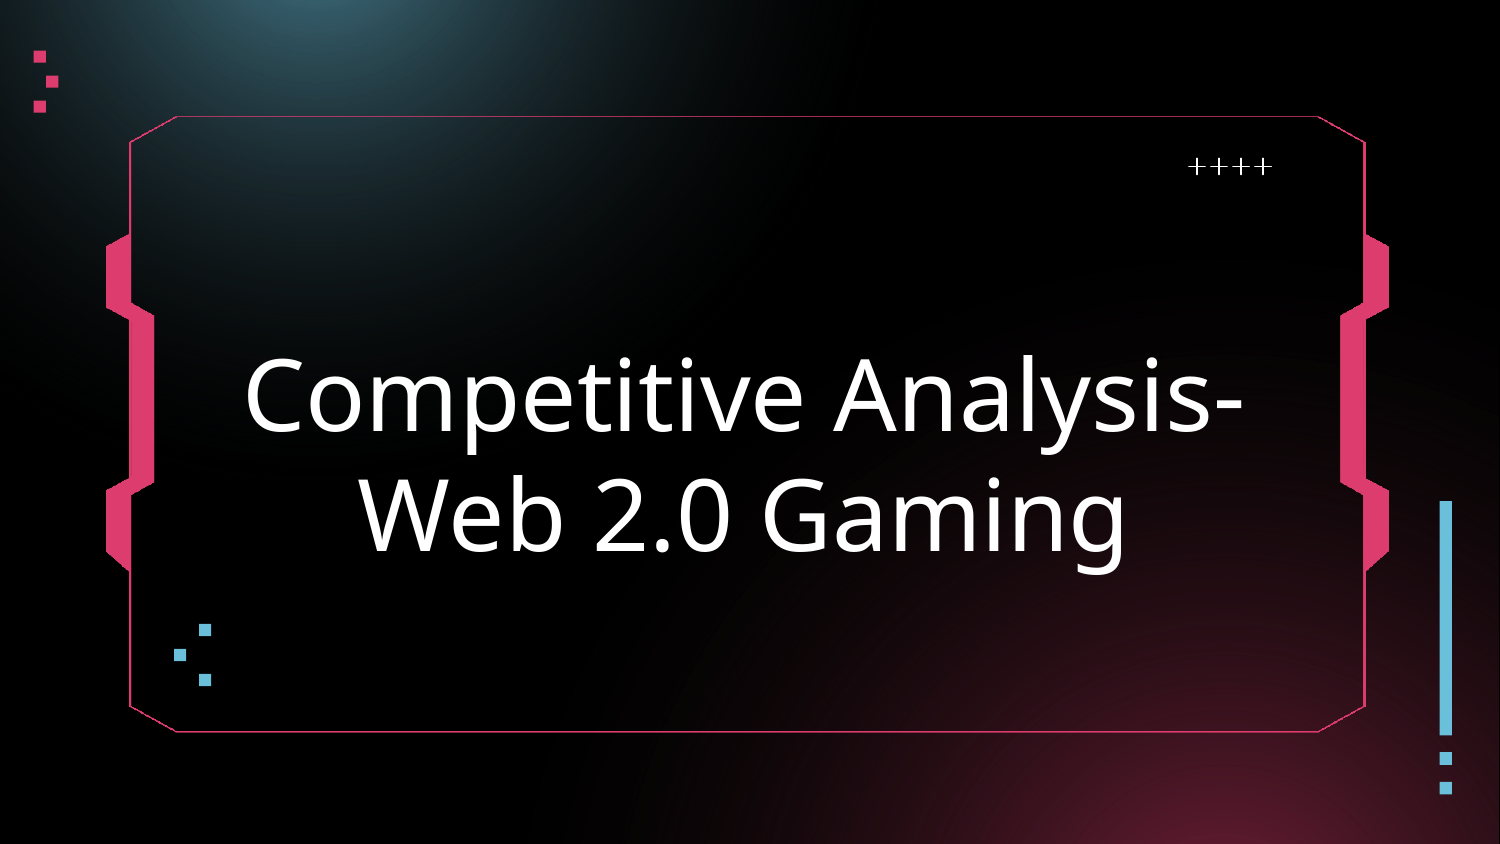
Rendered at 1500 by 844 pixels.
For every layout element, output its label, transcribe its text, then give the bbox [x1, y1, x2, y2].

title Competitive Analysis- Web 2.0 Gaming [124, 232, 1365, 587]
picture [0, 0, 1500, 844]
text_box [1185, 155, 1275, 178]
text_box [173, 623, 212, 687]
